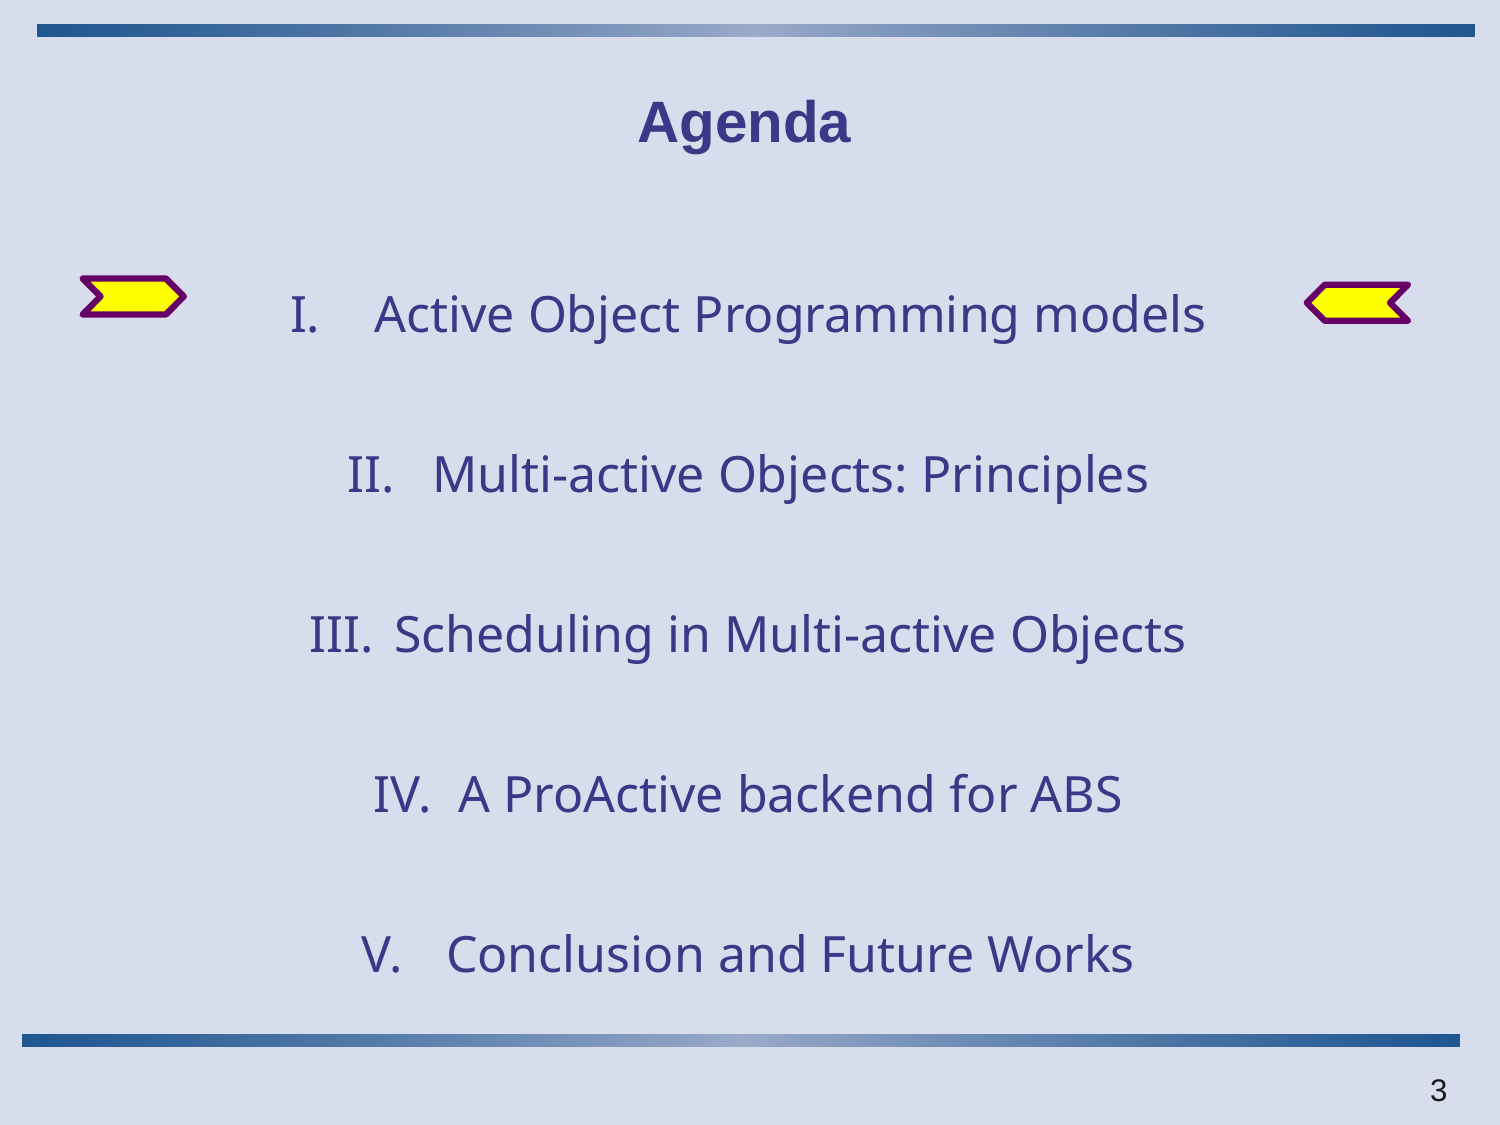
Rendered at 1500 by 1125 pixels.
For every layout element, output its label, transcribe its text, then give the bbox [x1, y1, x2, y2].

title Agenda [66, 50, 1423, 188]
text_box [1306, 284, 1409, 321]
slide_number 3 [1187, 1062, 1463, 1101]
text_box [82, 278, 184, 315]
list Active Object Programming models Multi-active Objects: Principles Scheduling in Multi-active Objects A ProActive backend for ABS Conclusion and Future Works [72, 185, 1425, 936]
